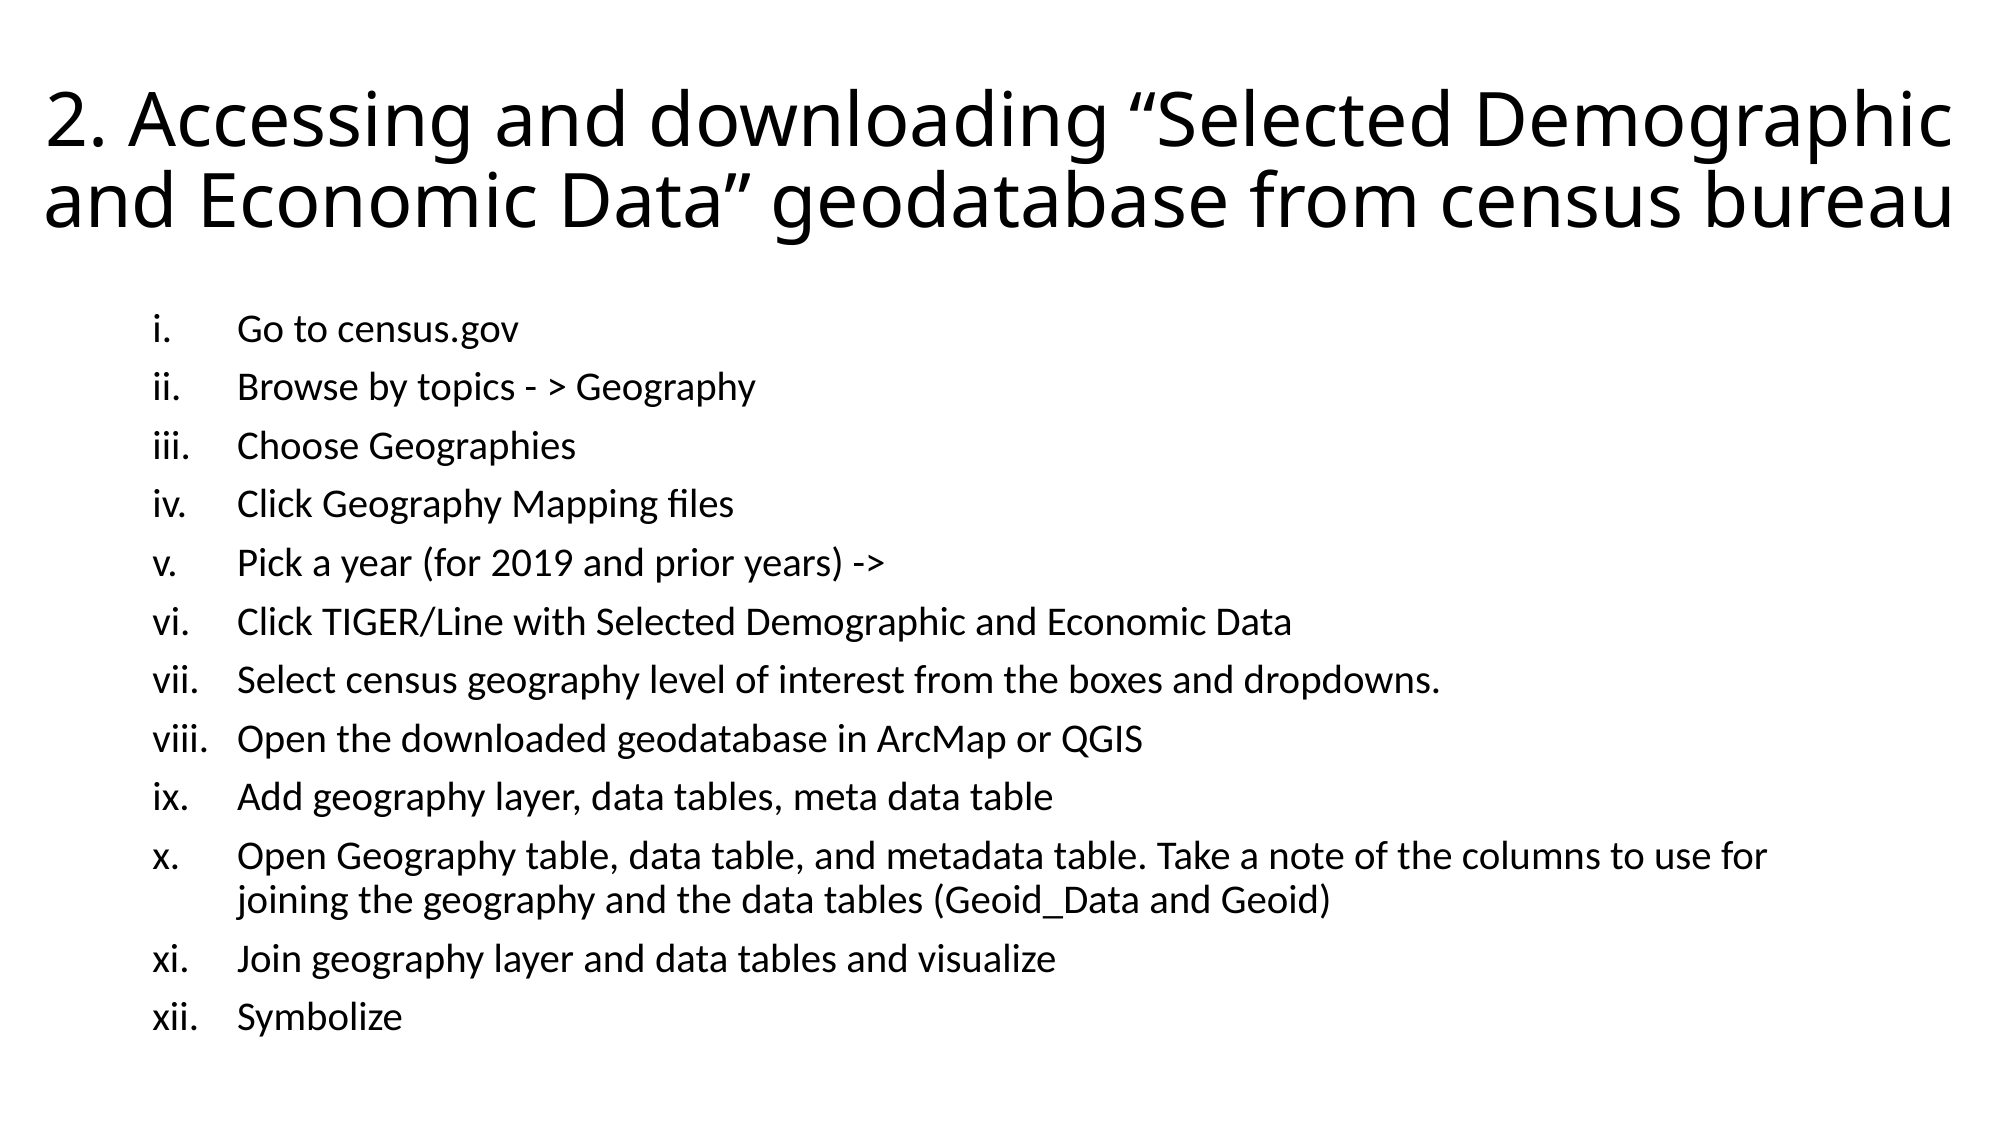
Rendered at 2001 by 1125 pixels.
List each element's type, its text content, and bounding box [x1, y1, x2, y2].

title 2. Accessing and downloading “Selected Demographic and Economic Data” geodatabase from census bureau [24, 53, 1975, 271]
list Go to census.gov Browse by topics - > Geography Choose Geographies Click Geography Mapping files Pick a year (for 2019 and prior years) -> Click TIGER/Line with Selected Demographic and Economic Data Select census geography level of interest from the boxes and dropdowns. Open the downloaded geodatabase in ArcMap or QGIS Add geography layer, data tables, meta data table Open Geography table, data table, and metadata table. Take a note of the columns to use for joining the geography and the data tables (Geoid_Data and Geoid) Join geography layer and data tables and visualize Symbolize [137, 299, 1863, 1054]
